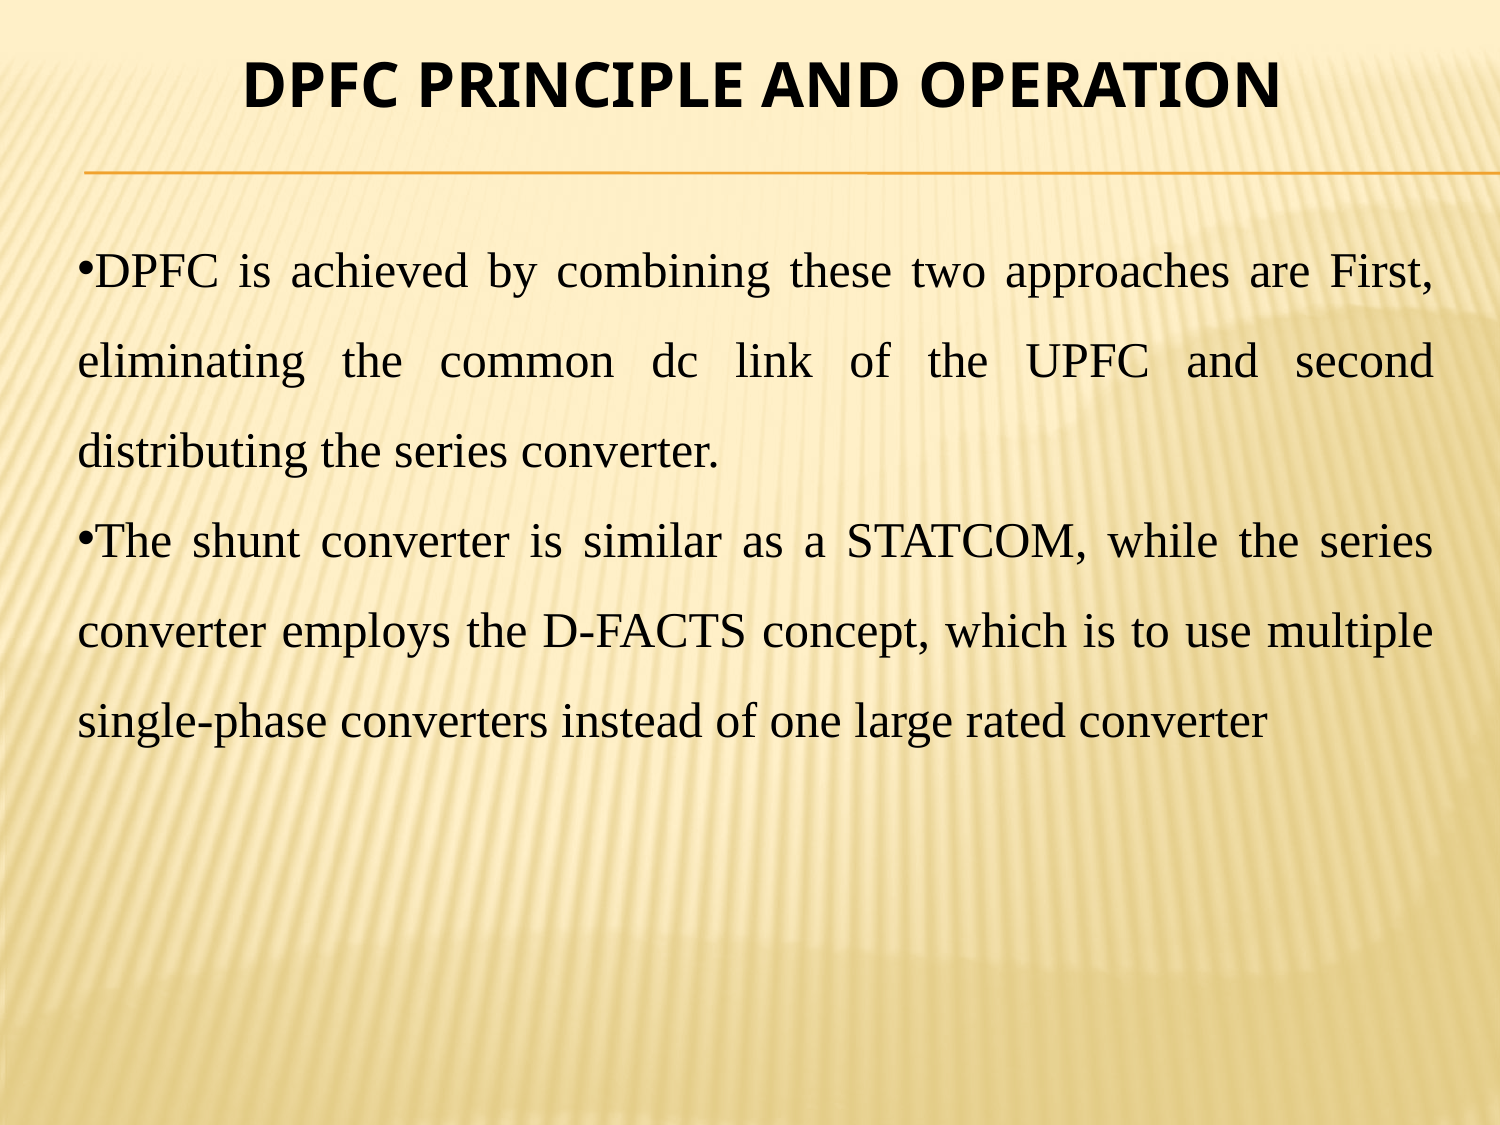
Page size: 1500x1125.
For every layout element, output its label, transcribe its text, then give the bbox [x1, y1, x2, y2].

text_box DPFC is achieved by combining these two approaches are First, eliminating the common dc link of the UPFC and second distributing the series converter. The shunt converter is similar as a STATCOM, while the series converter employs the D-FACTS concept, which is to use multiple single-phase converters instead of one large rated converter [62, 199, 1450, 755]
text_box DPFC PRINCIPLE AND OPERATION [75, 37, 1450, 128]
